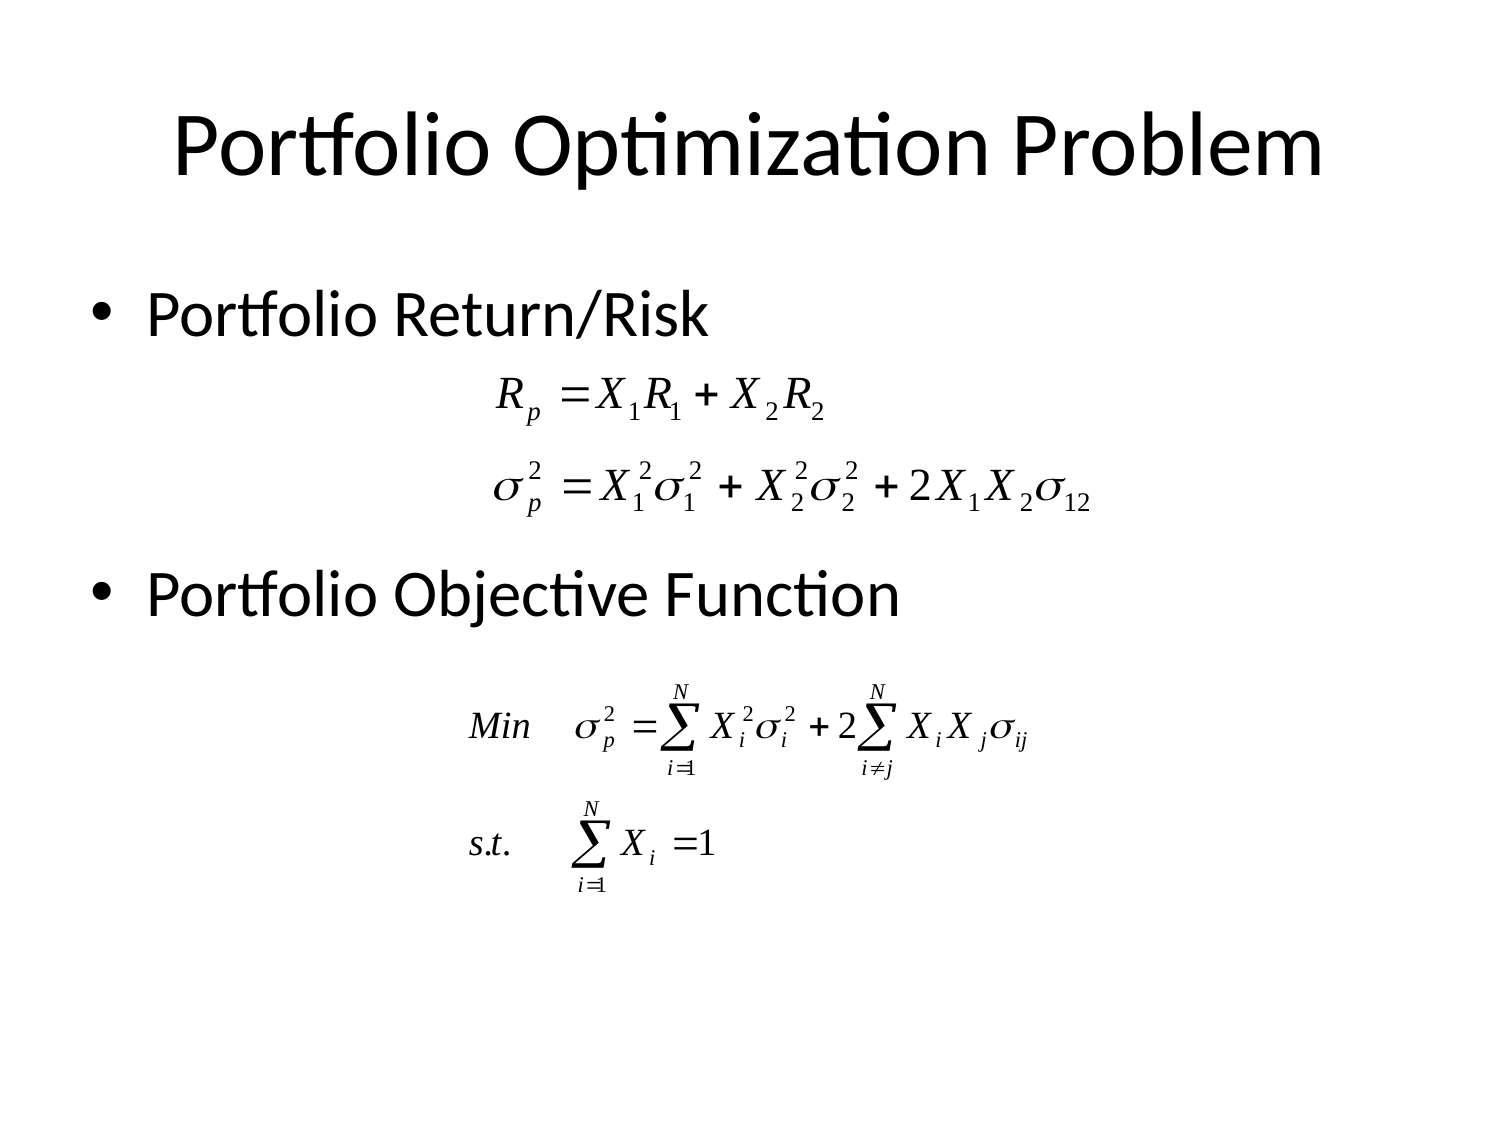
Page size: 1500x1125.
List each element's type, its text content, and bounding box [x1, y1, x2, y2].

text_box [487, 449, 1099, 528]
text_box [462, 674, 1040, 901]
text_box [487, 362, 834, 436]
title Portfolio Optimization Problem [75, 45, 1425, 233]
list Portfolio Return/Risk Portfolio Objective Function [75, 262, 1425, 1005]
